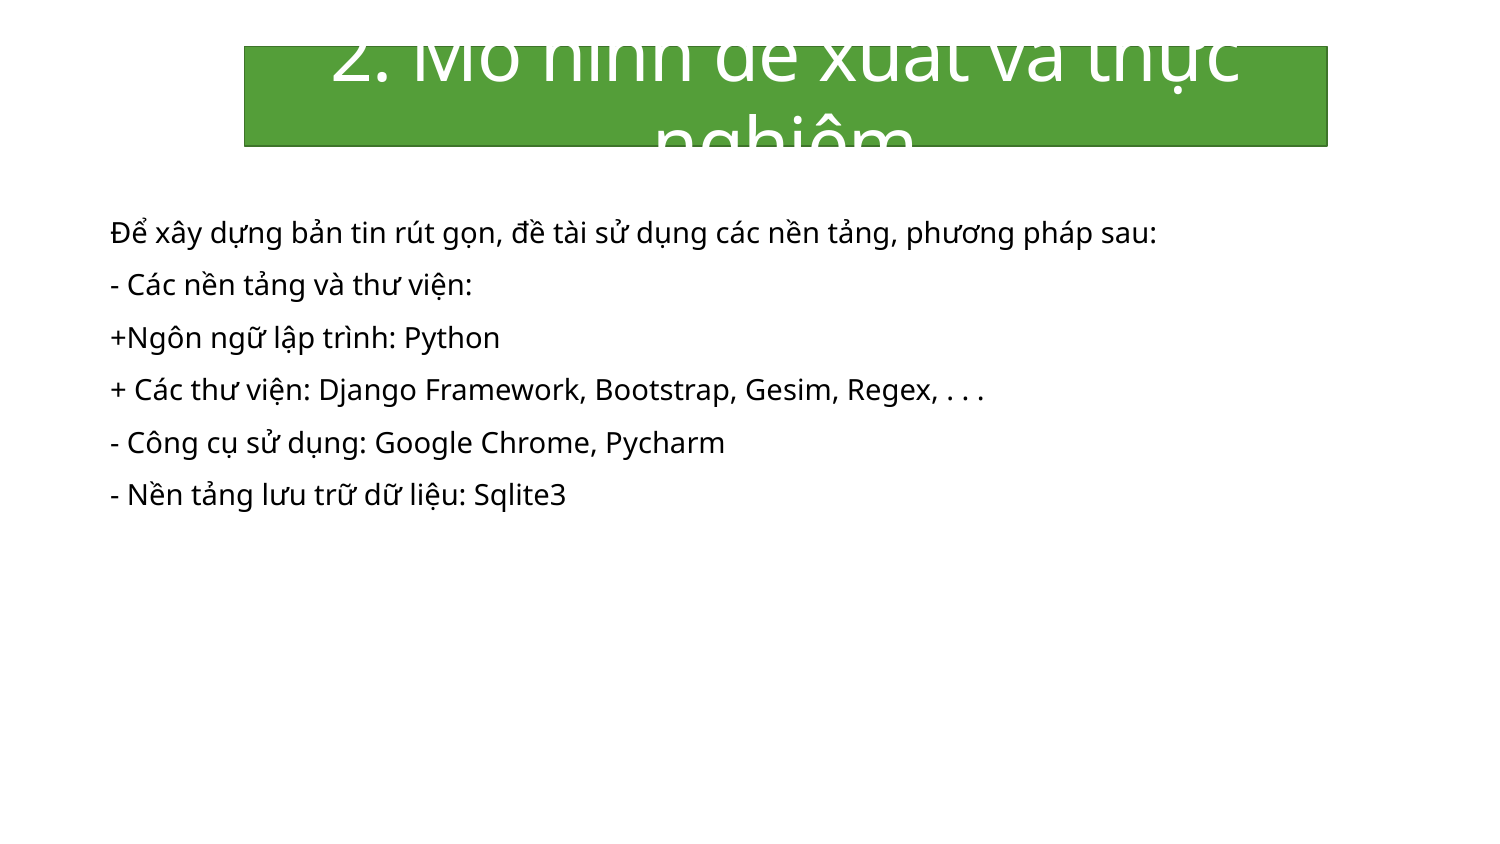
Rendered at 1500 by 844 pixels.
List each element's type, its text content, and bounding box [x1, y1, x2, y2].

text_box 2. Mô hình đề xuất và thực nghiệm [244, 46, 1328, 147]
text_box Để xây dựng bản tin rút gọn, đề tài sử dụng các nền tảng, phương pháp sau: - Các nền tảng và thư viện: +Ngôn ngữ lập trình: Python + Các thư viện: Django Framework, Bootstrap, Gesim, Regex, . . . - Công cụ sử dụng: Google Chrome, Pycharm - Nền tảng lưu trữ dữ liệu: Sqlite3 [95, 189, 1289, 572]
